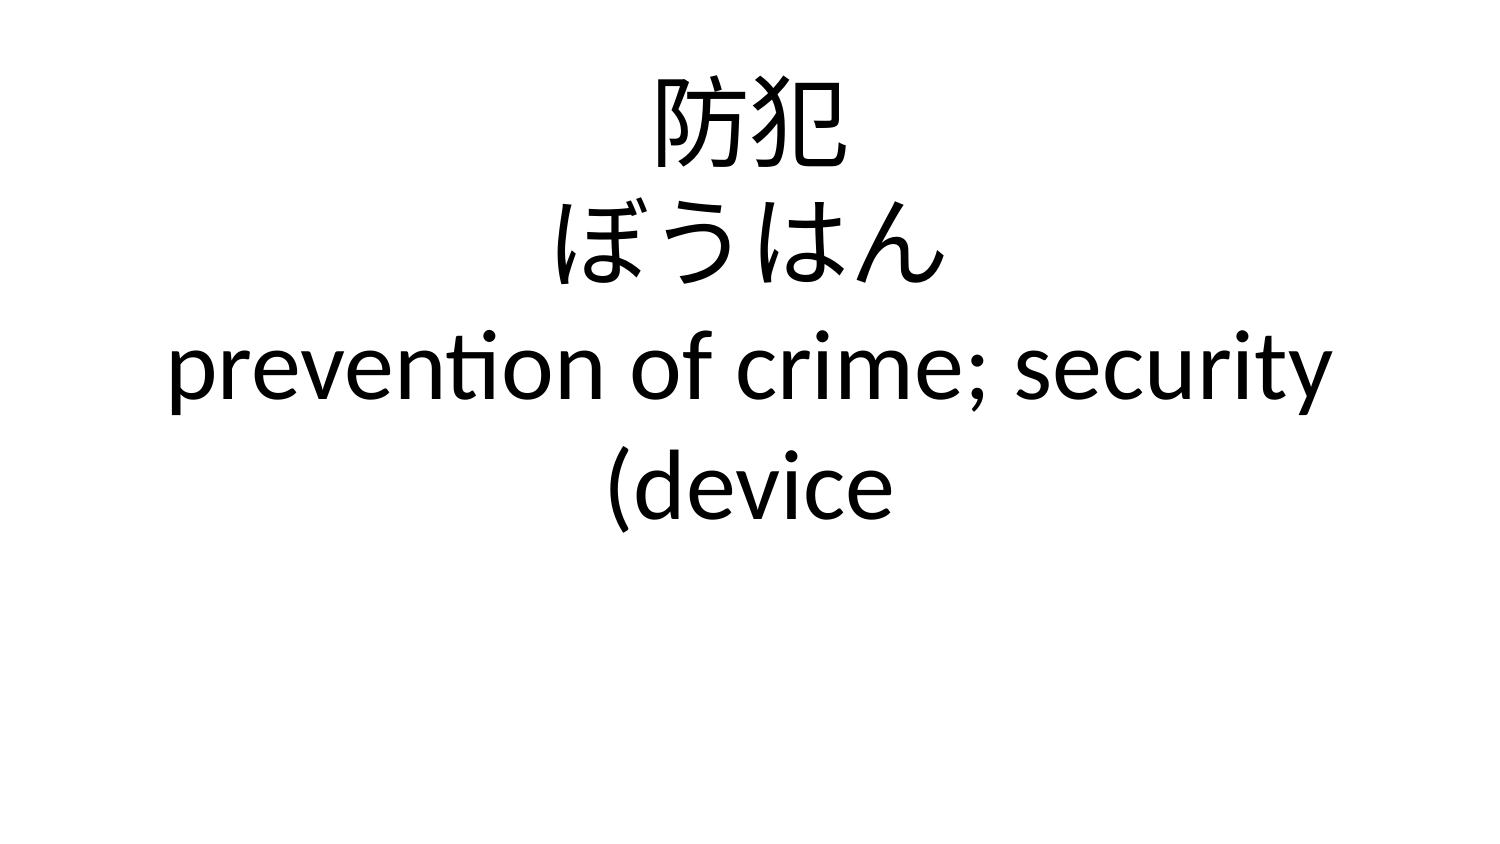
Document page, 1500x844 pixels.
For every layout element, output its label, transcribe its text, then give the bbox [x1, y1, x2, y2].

text_box 防犯 ぼうはん prevention of crime; security (device [0, 149, 1500, 450]
